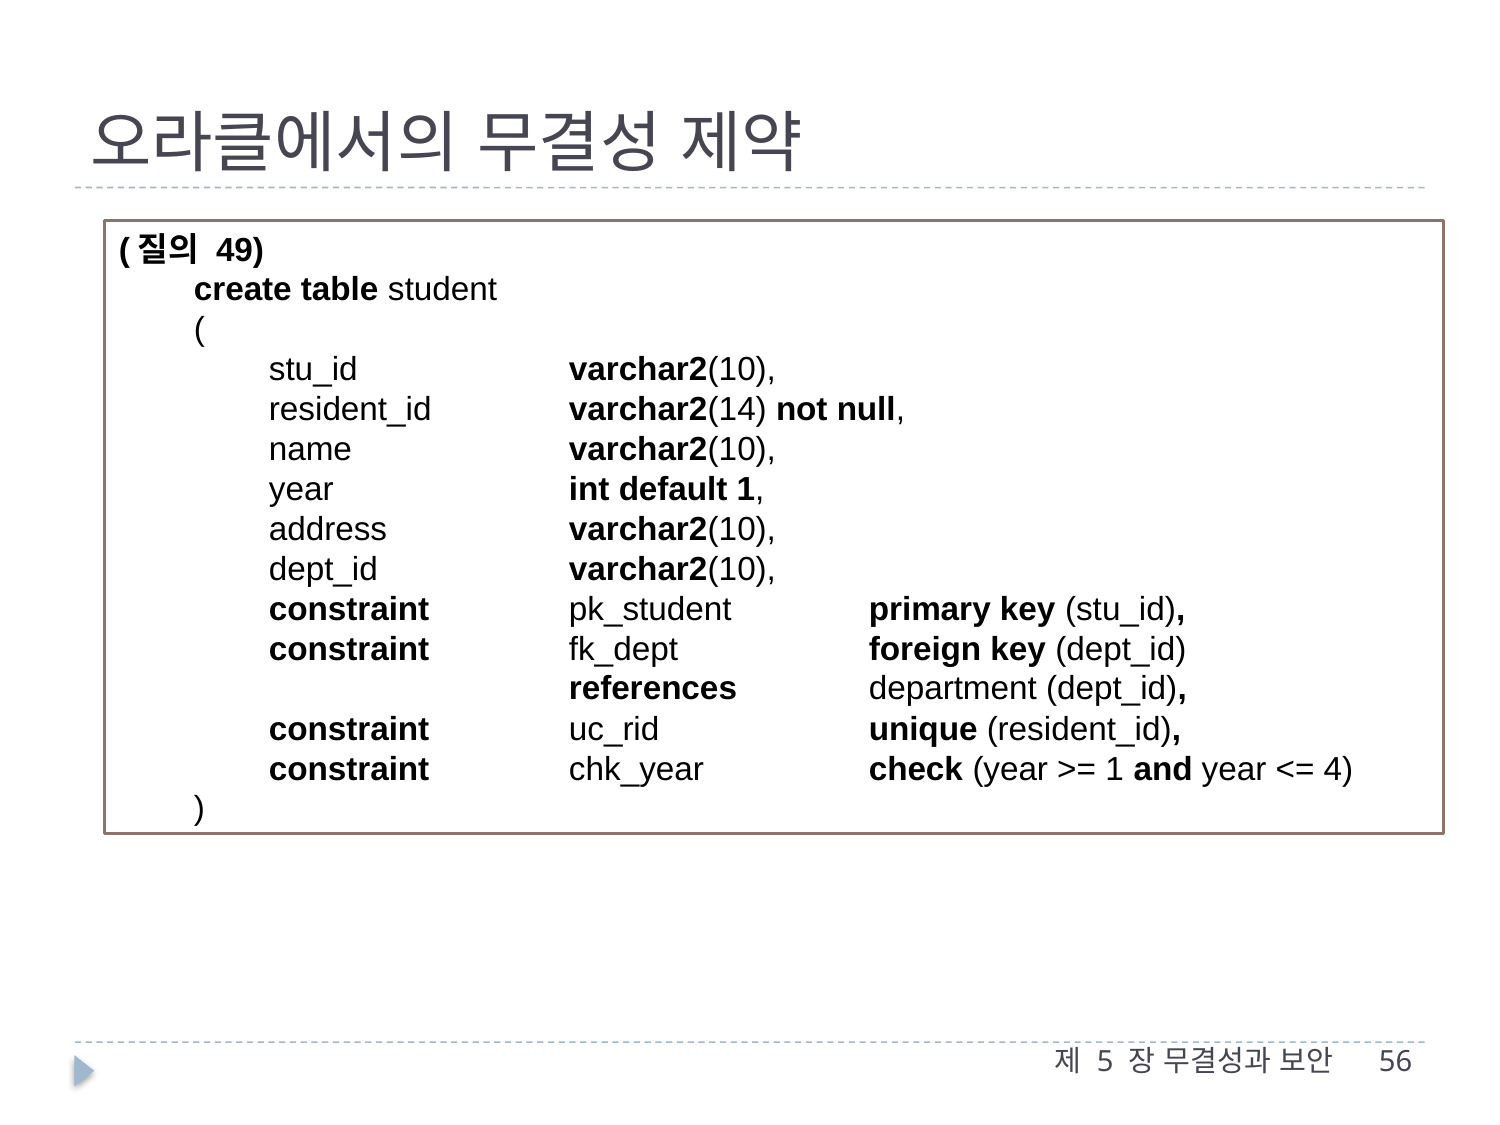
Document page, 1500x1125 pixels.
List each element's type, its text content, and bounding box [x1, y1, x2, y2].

title 오라클에서의 무결성 제약 [75, 24, 1425, 188]
footer 제 5 장 무결성과 보안 [778, 1035, 1349, 1096]
text_box (질의 49) create table student ( stu_id varchar2(10), resident_id varchar2(14) not null, name varchar2(10), year int default 1, address varchar2(10), dept_id varchar2(10), constraint pk_student primary key (stu_id), constraint fk_dept foreign key (dept_id) references department (dept_id), constraint uc_rid unique (resident_id), constraint chk_year check (year >= 1 and year <= 4) ) [103, 219, 1445, 835]
slide_number 56 [1364, 1035, 1471, 1096]
